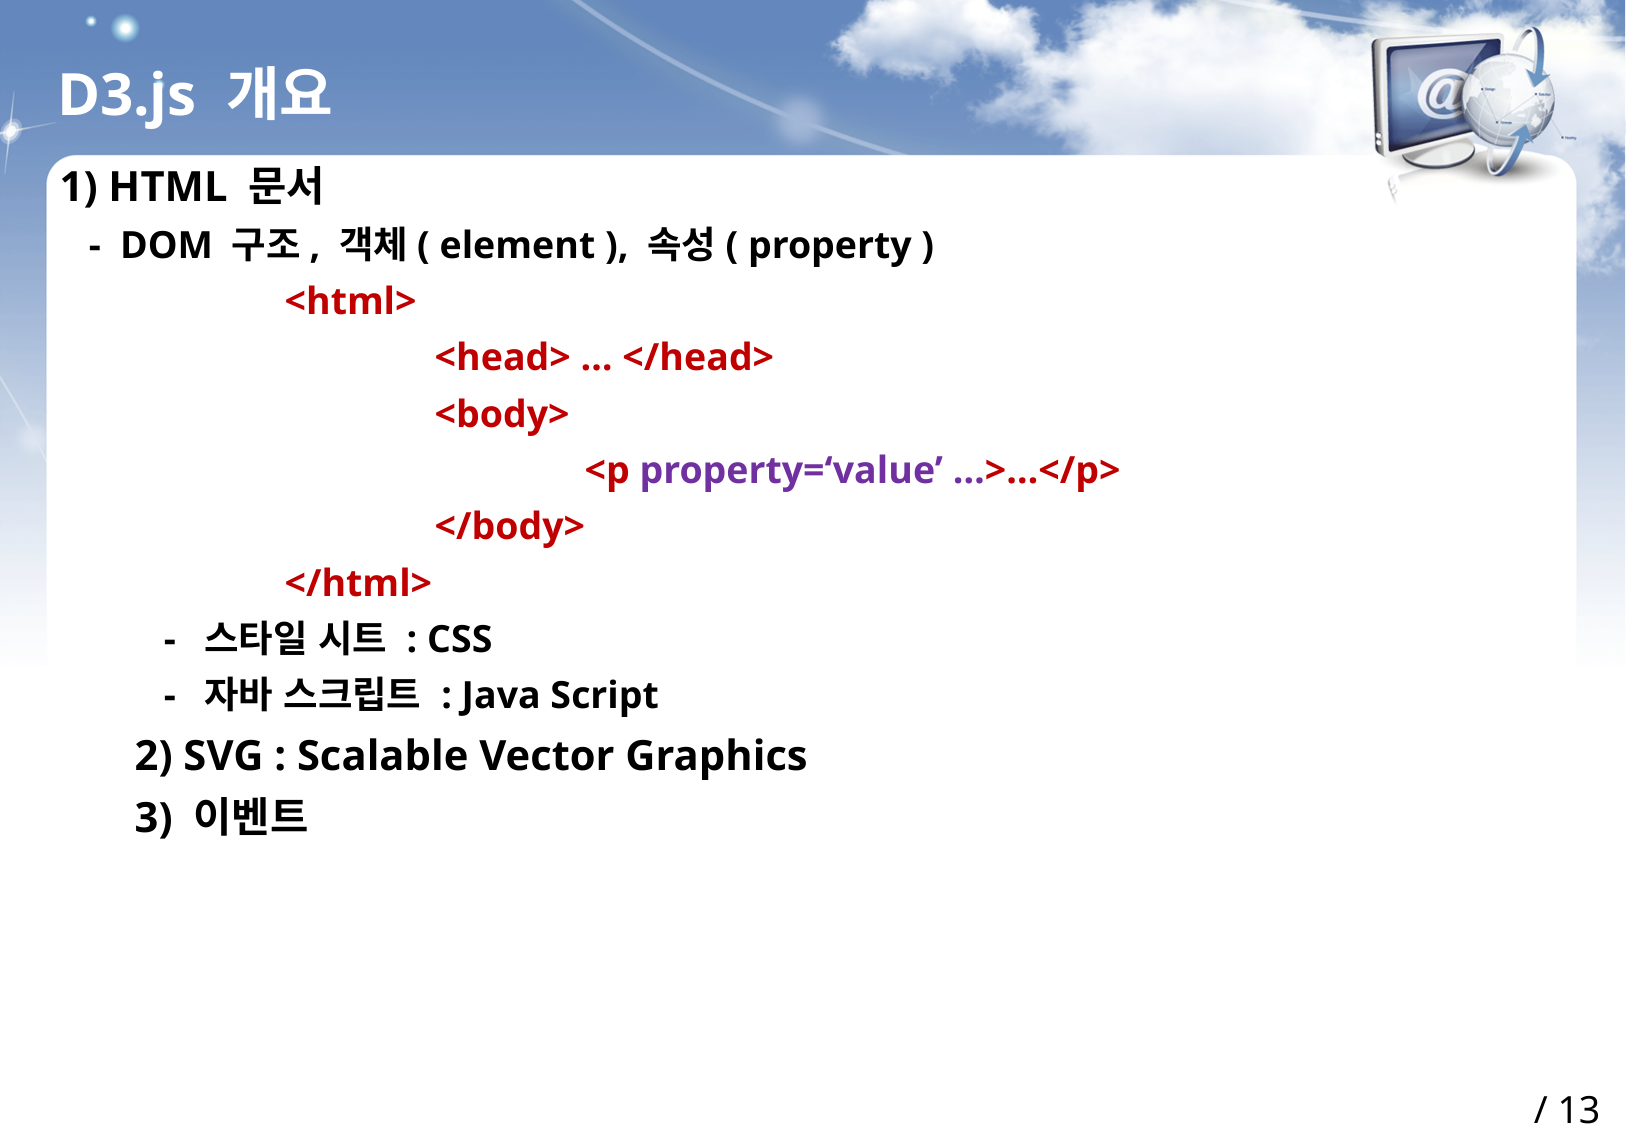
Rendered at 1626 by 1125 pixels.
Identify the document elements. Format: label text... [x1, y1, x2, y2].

text_box 1) HTML 문서 - DOM 구조, 객체( element ), 속성( property ) <html> <head> … </head> <body> <p property=‘value’ …>…</p> </body> </html> - 스타일 시트 : CSS - 자바 스크립트 : Java Script 2) SVG : Scalable Vector Graphics 3) 이벤트 [44, 152, 1468, 849]
picture [0, 0, 1626, 1125]
slide_number / 13 [1245, 1078, 1625, 1114]
title D3.js 개요 [41, 49, 886, 122]
